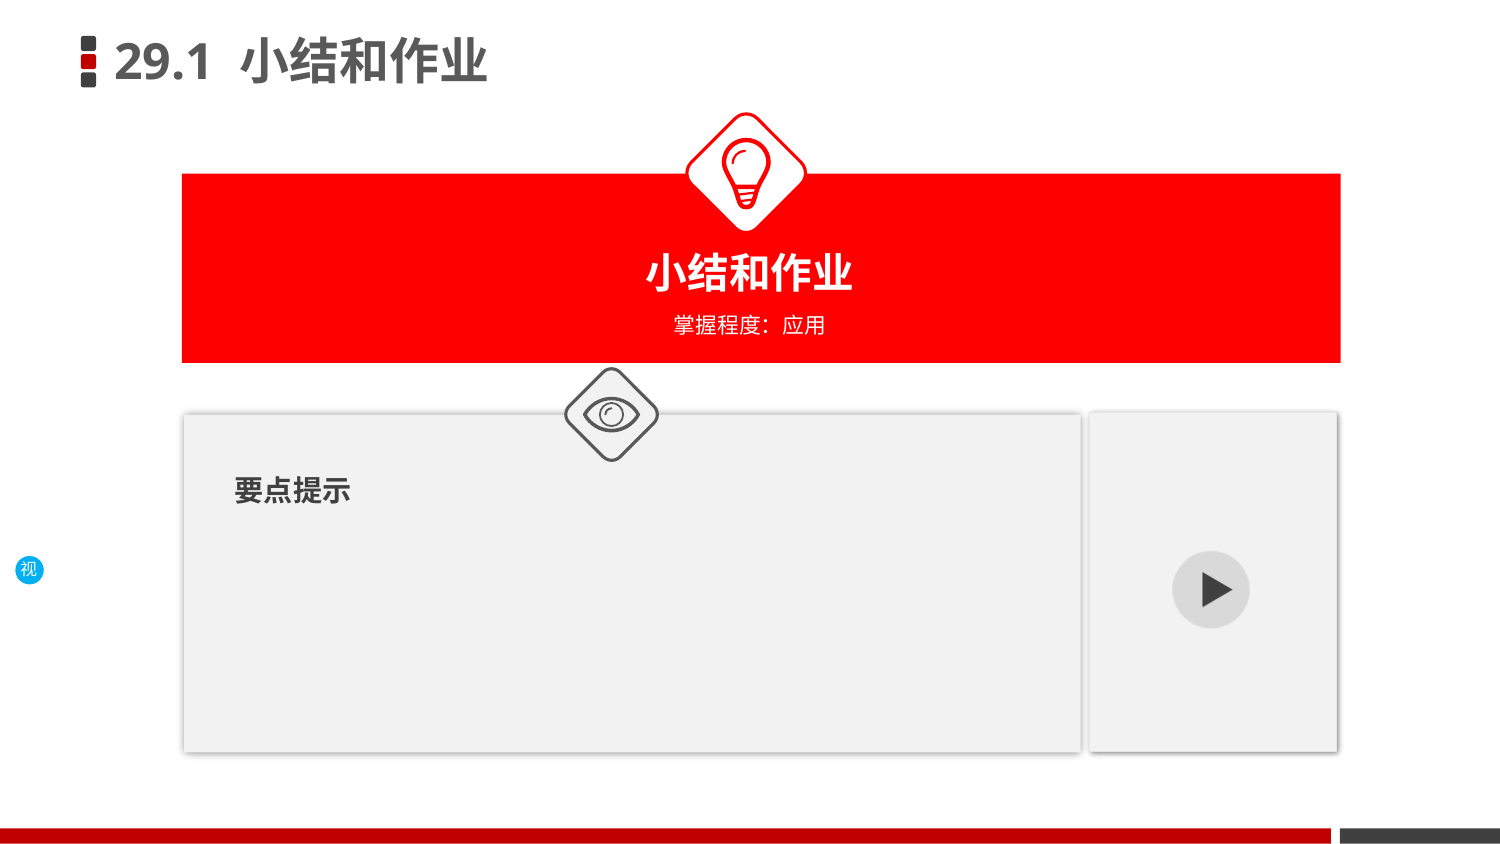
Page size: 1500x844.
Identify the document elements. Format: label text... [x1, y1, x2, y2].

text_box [5, 551, 54, 588]
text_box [575, 378, 648, 451]
text_box 小结和作业 [537, 239, 963, 304]
text_box [182, 412, 1077, 755]
picture [1082, 405, 1348, 762]
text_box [721, 137, 771, 210]
text_box 29.1 小结和作业 [103, 0, 987, 130]
text_box 要点提示 [219, 465, 797, 515]
text_box 掌握程度：应用 [496, 304, 1004, 346]
text_box [180, 172, 1343, 365]
text_box [684, 130, 808, 235]
